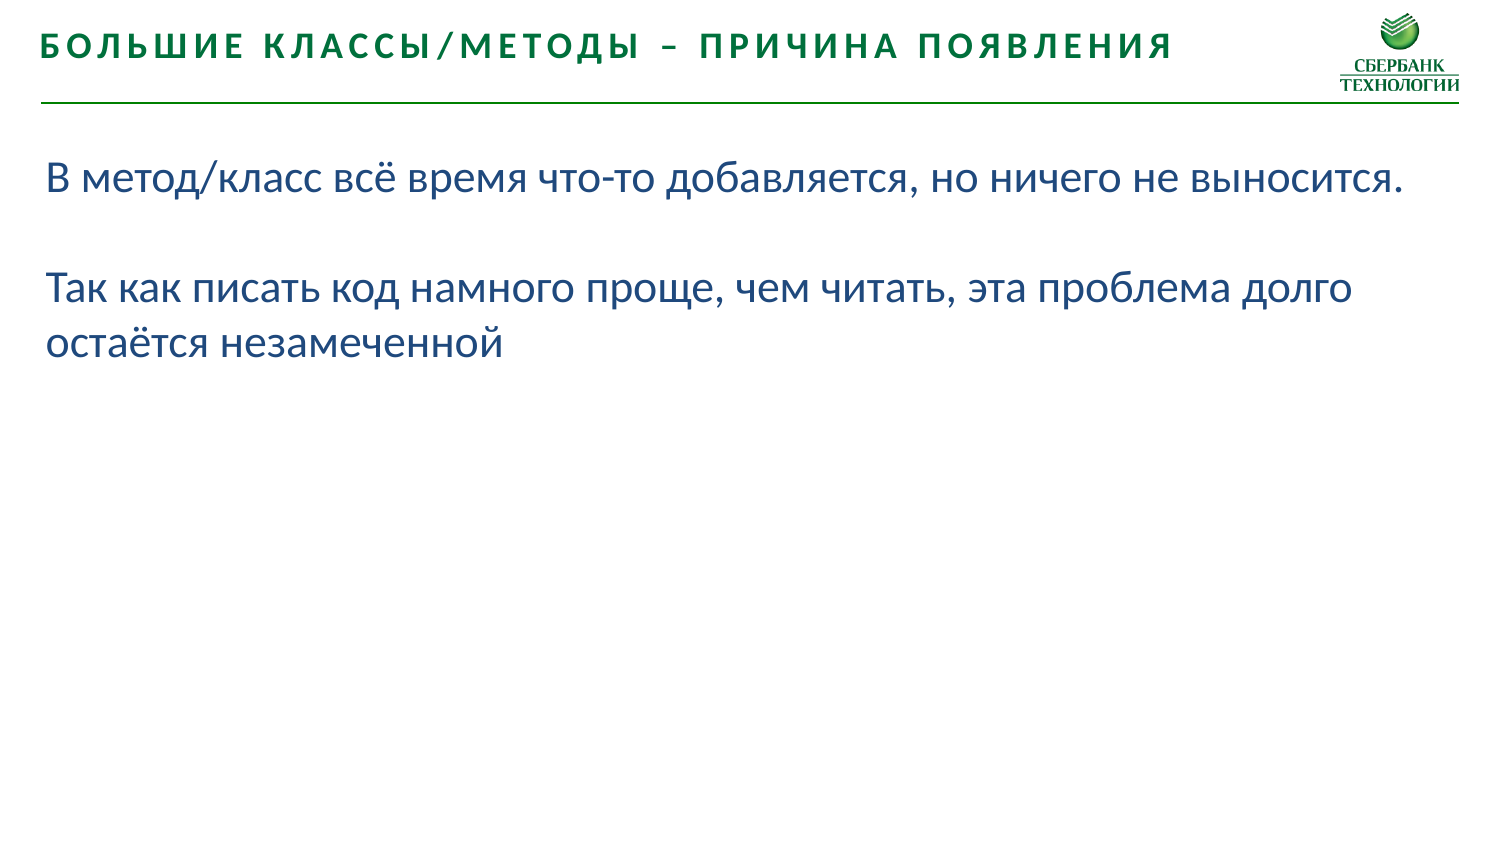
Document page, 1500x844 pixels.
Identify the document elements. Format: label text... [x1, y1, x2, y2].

list Большие классы/методы – Причина появления [39, 13, 1376, 112]
text_box В метод/класс всё время что-то добавляется, но ничего не выносится. Так как писать код намного проще, чем читать, эта проблема долго остаётся незамеченной [30, 139, 1459, 375]
picture [1376, 13, 1459, 91]
